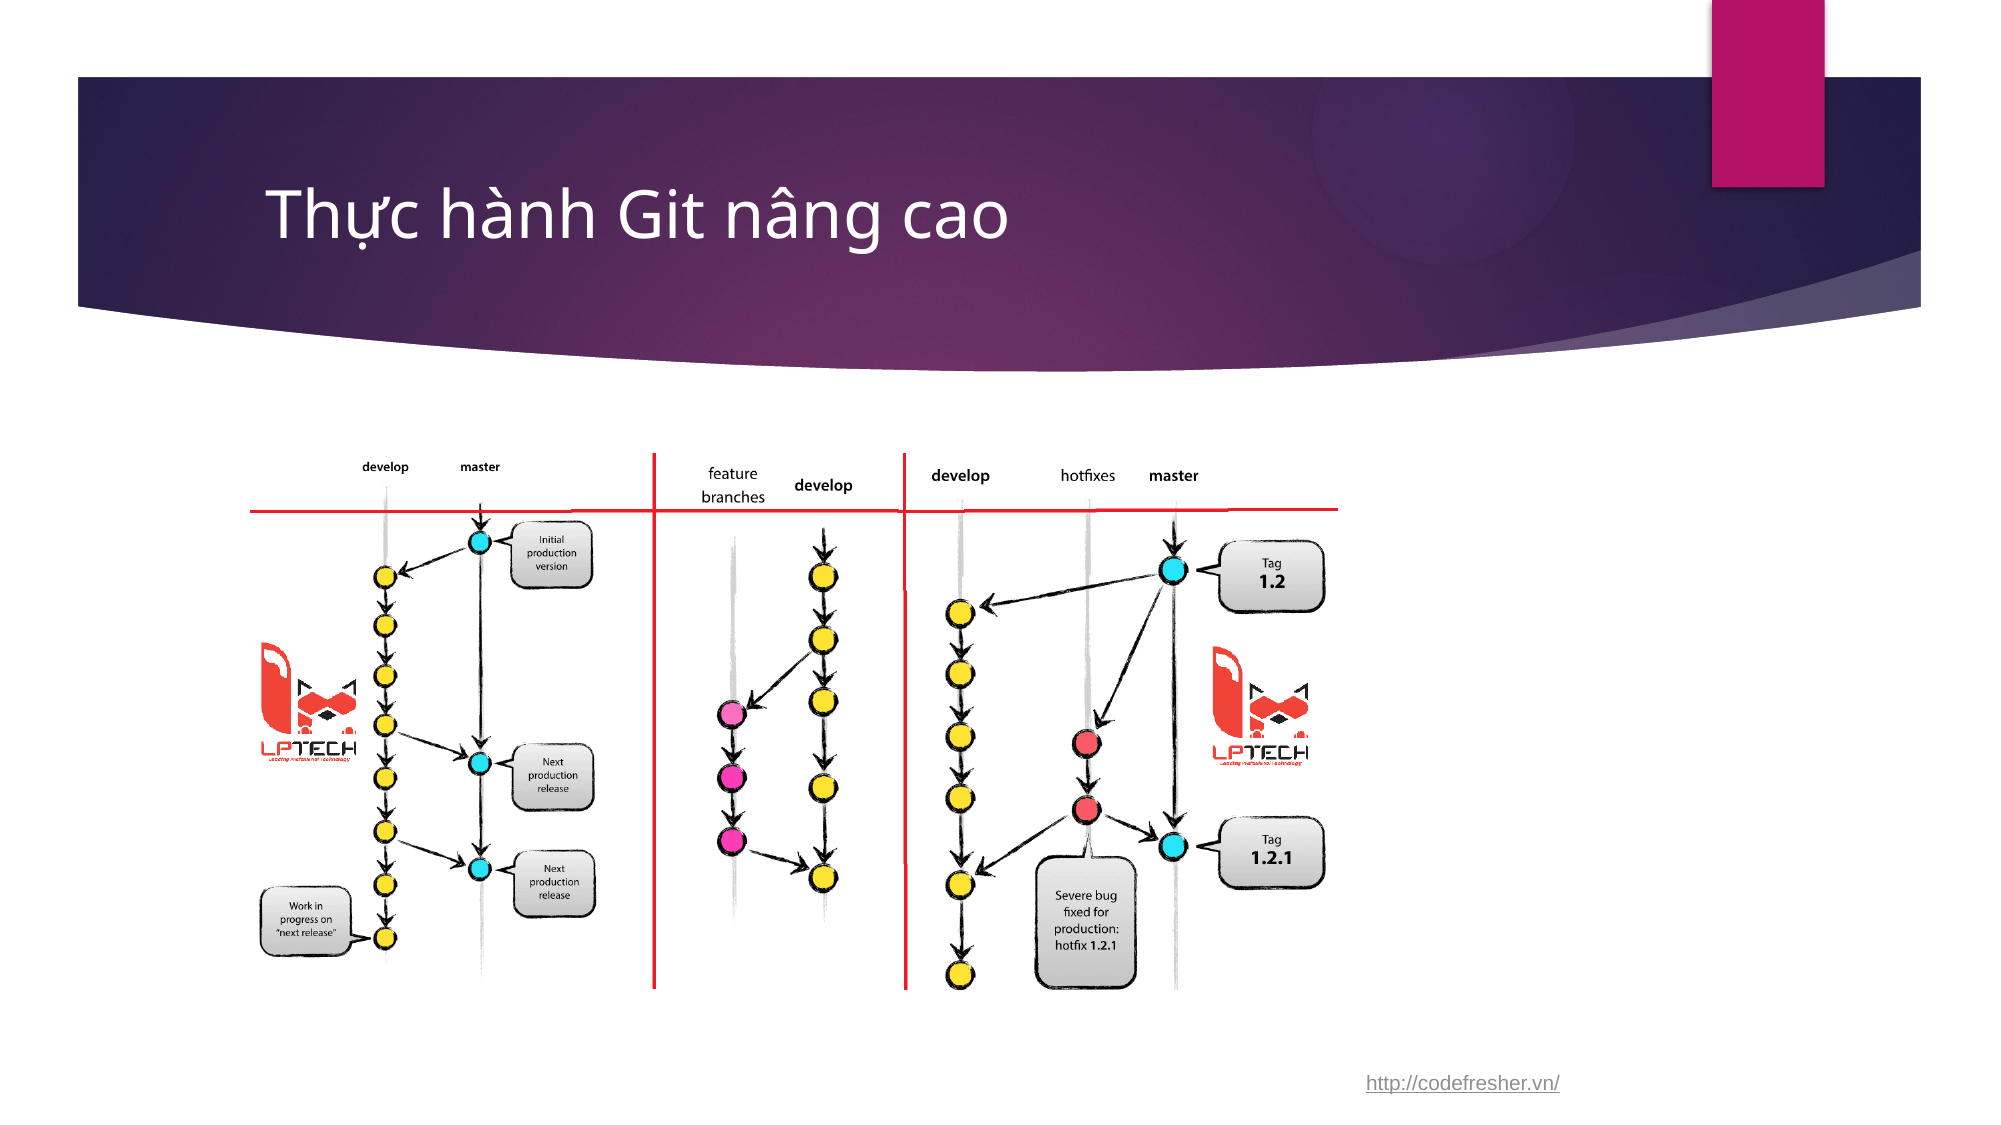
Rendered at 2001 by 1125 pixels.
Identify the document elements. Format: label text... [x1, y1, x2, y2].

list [250, 452, 1338, 991]
text_box http://codefresher.vn/ [1100, 1062, 1575, 1101]
title Thực hành Git nâng cao [250, 165, 1351, 259]
